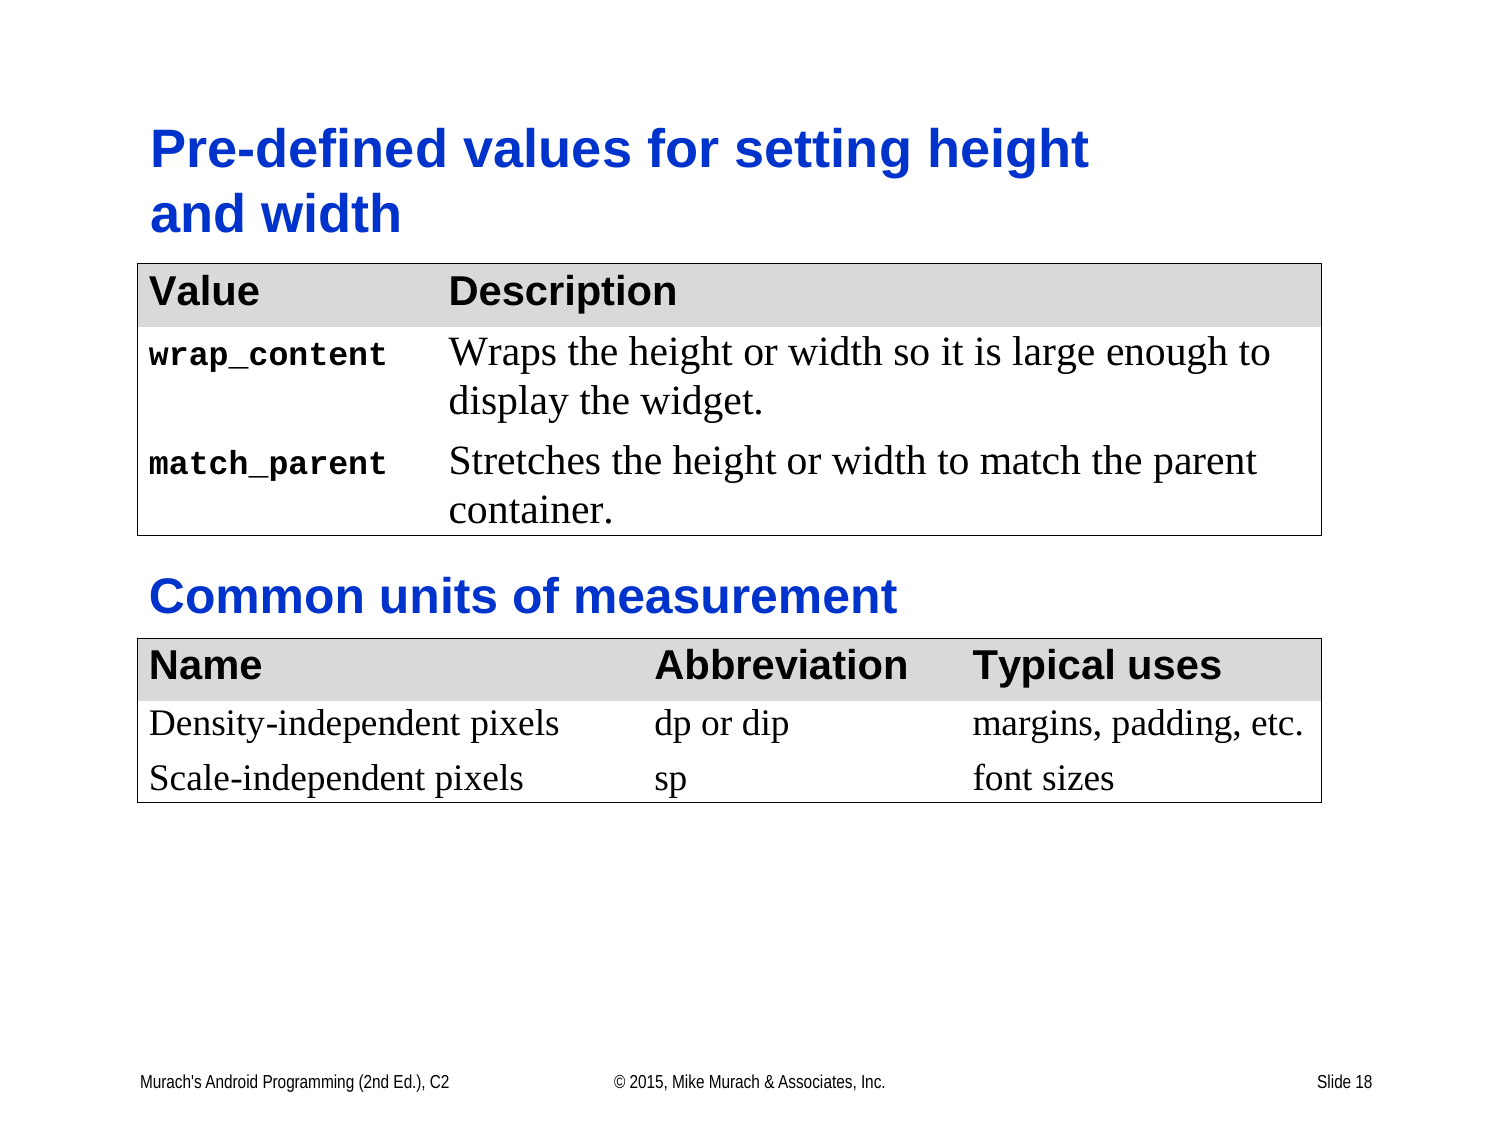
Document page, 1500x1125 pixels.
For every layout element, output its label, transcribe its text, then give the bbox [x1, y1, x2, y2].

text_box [136, 250, 1347, 826]
slide_number Murach's Android Programming (2nd Ed.), C2 [125, 1025, 474, 1100]
title Pre-defined values for setting height and width [150, 112, 1350, 244]
footer © 2015, Mike Murach & Associates, Inc. [474, 1025, 1025, 1100]
slide_number Slide 18 [1074, 1025, 1388, 1100]
